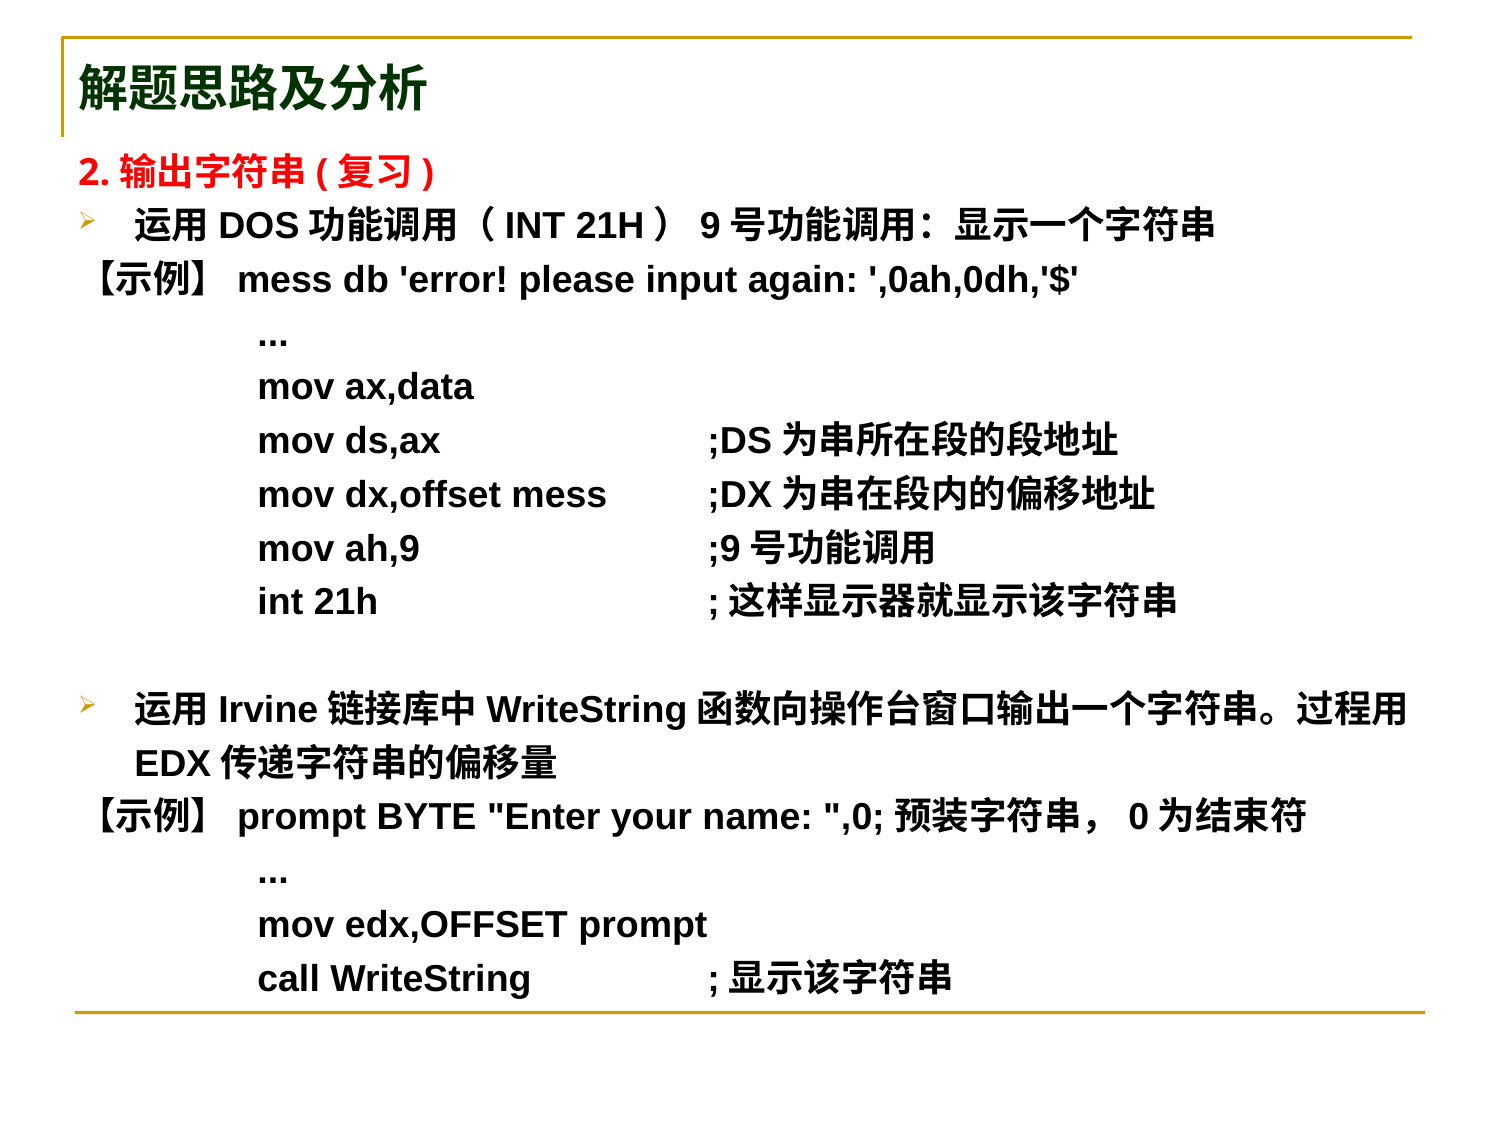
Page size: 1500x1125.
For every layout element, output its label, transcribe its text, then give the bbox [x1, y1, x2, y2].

list 解题思路及分析 2.输出字符串(复习) 运用DOS功能调用（INT 21H）9号功能调用：显示一个字符串 【示例】mess db 'error! please input again: ',0ah,0dh,'$' ... mov ax,data mov ds,ax ;DS为串所在段的段地址 mov dx,offset mess ;DX为串在段内的偏移地址 mov ah,9 ;9号功能调用 int 21h ;这样显示器就显示该字符串 运用Irvine链接库中WriteString函数向操作台窗口输出一个字符串。过程用EDX传递字符串的偏移量 【示例】prompt BYTE "Enter your name: ",0;预装字符串，0为结束符 ... mov edx,OFFSET prompt call WriteString ;显示该字符串 [63, 44, 1437, 1045]
